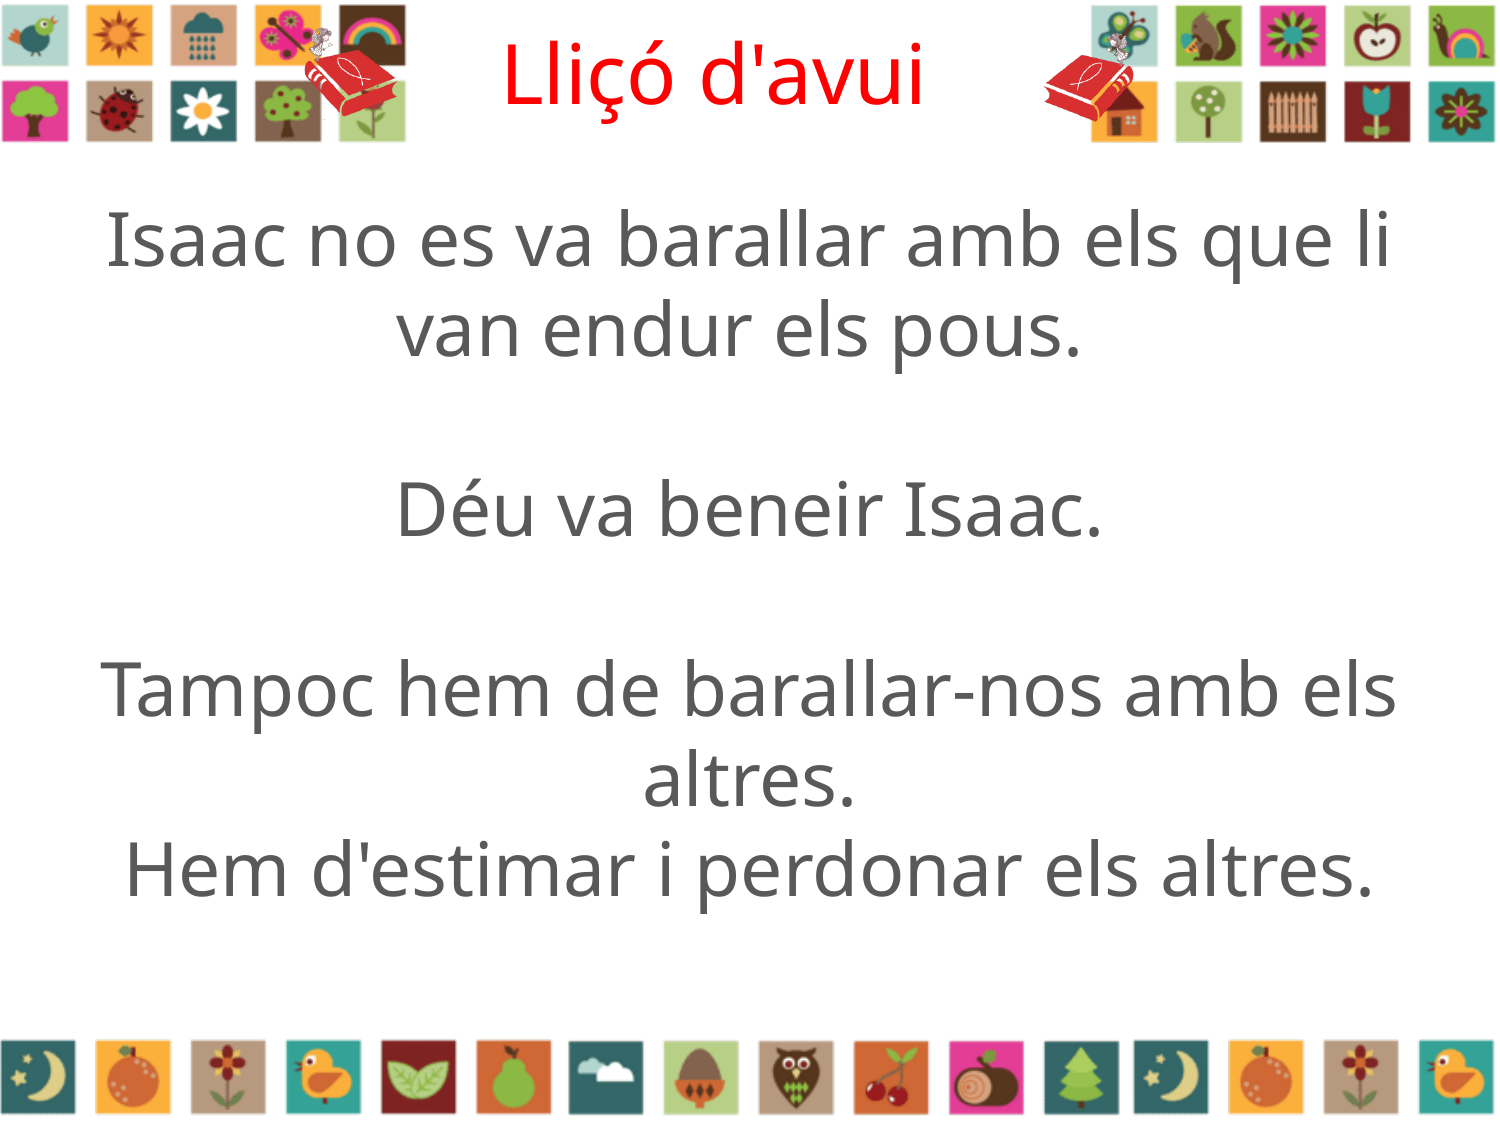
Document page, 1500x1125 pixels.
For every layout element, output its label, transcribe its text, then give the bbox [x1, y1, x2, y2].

picture [0, 3, 430, 150]
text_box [0, 1028, 1500, 1118]
text_box Isaac no es va barallar amb els que li van endur els pous. Déu va beneir Isaac. Tampoc hem de barallar-nos amb els altres. Hem d'estimar i perdonar els altres. [76, 184, 1424, 920]
text_box Lliçó d'avui [425, 13, 1078, 129]
picture [1012, 3, 1500, 150]
